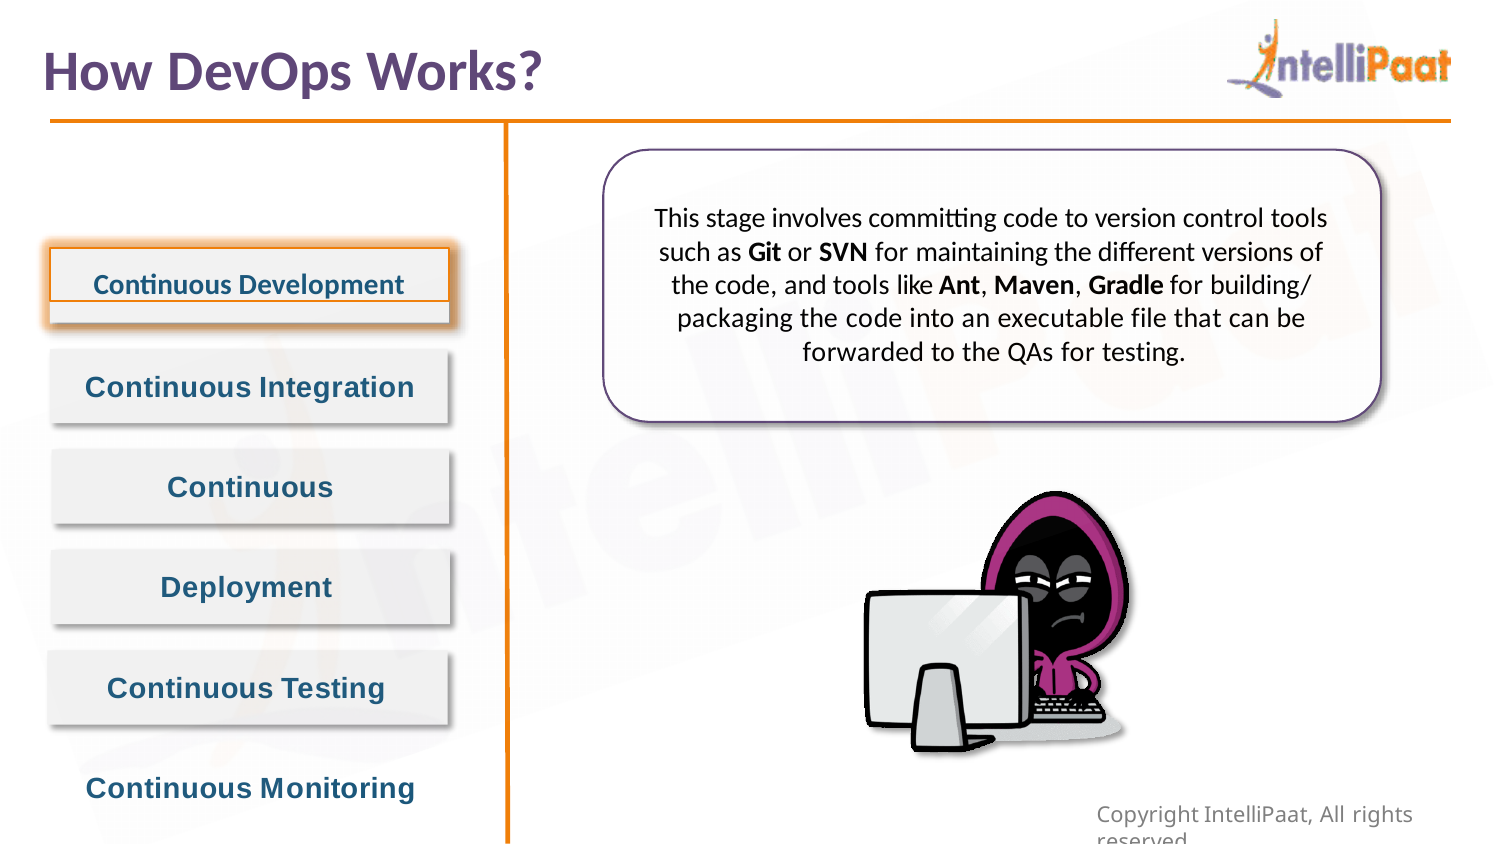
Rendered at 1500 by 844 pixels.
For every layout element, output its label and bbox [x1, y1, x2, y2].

text_box [0, 0, 1494, 844]
